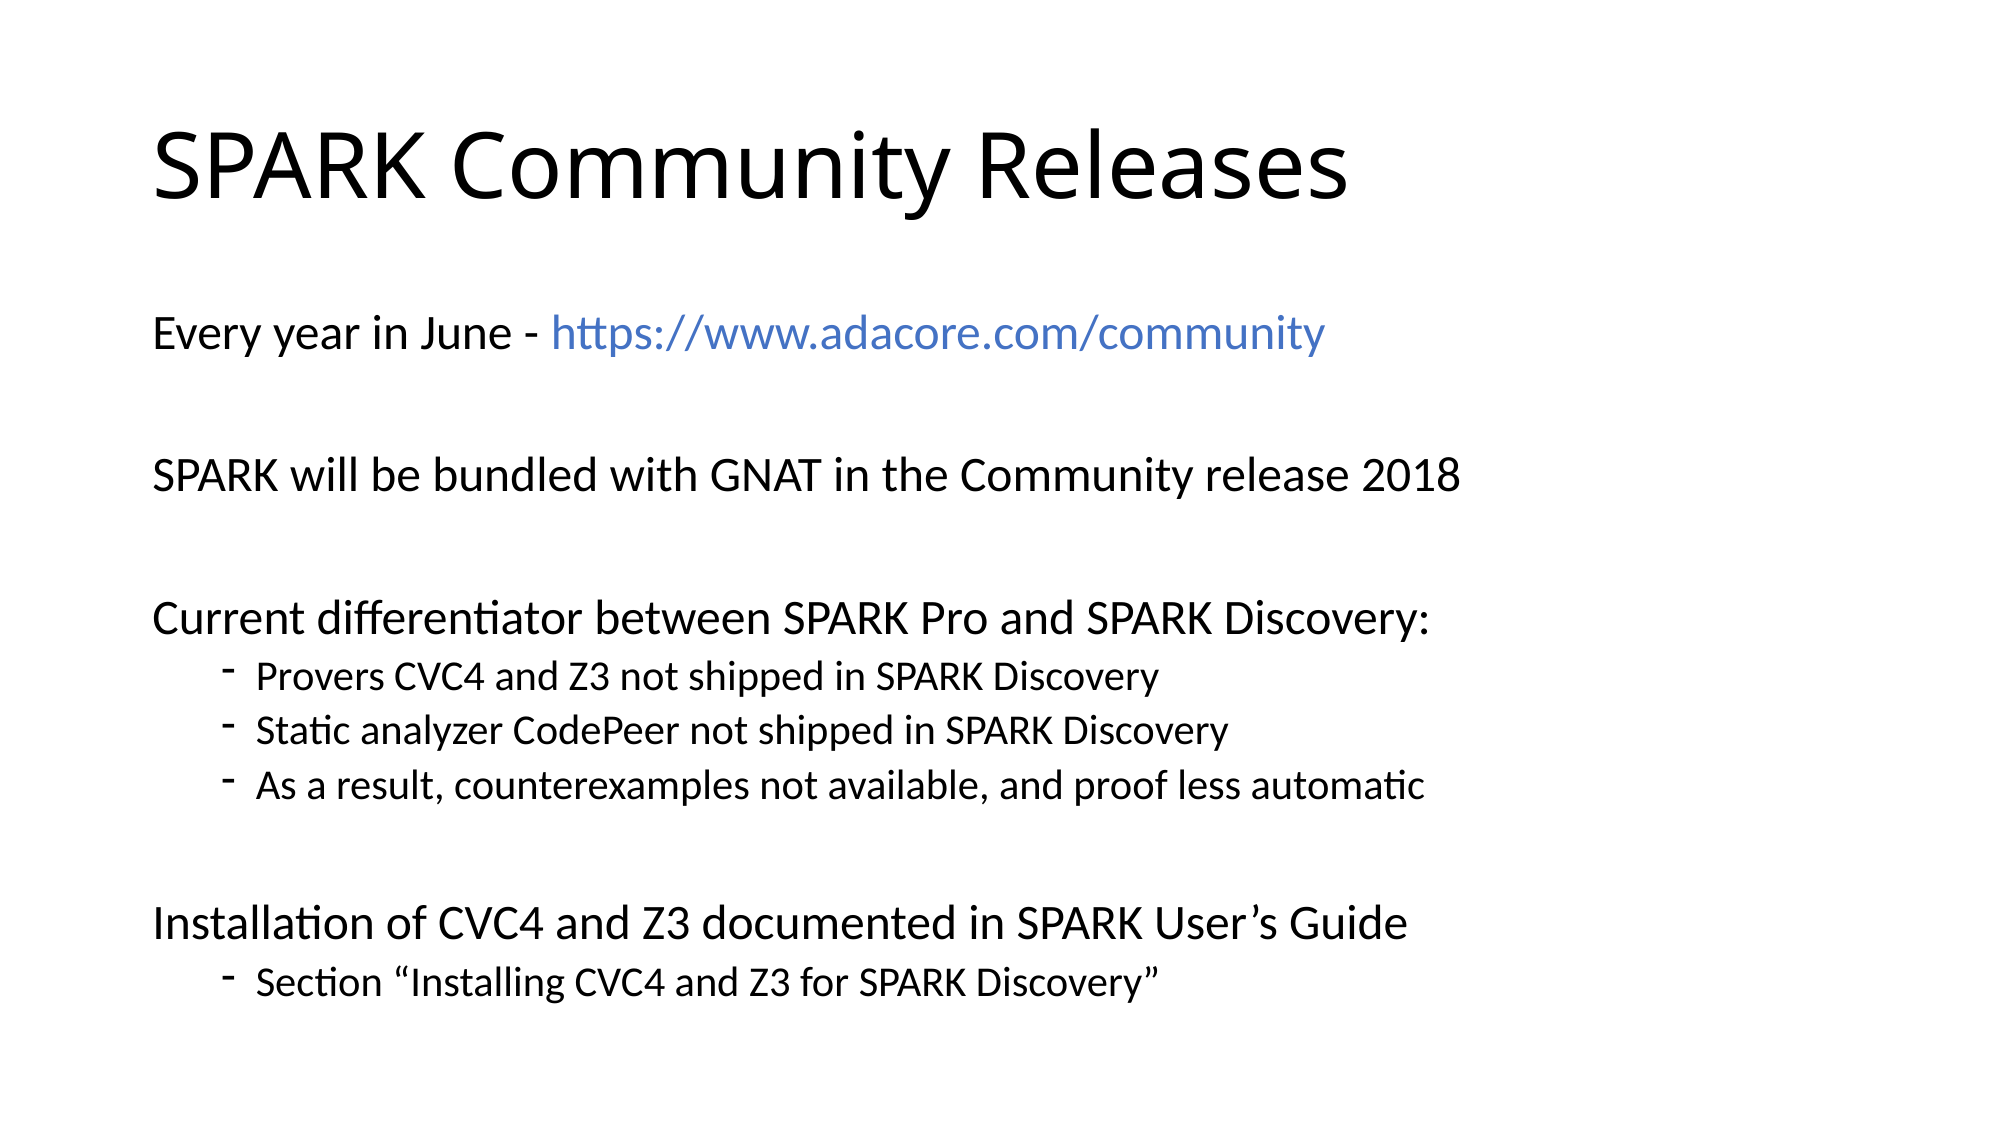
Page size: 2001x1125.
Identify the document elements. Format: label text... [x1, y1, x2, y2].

list Every year in June - https://www.adacore.com/community SPARK will be bundled with GNAT in the Community release 2018 Current differentiator between SPARK Pro and SPARK Discovery: Provers CVC4 and Z3 not shipped in SPARK Discovery Static analyzer CodePeer not shipped in SPARK Discovery As a result, counterexamples not available, and proof less automatic Installation of CVC4 and Z3 documented in SPARK User’s Guide Section “Installing CVC4 and Z3 for SPARK Discovery” [137, 299, 1863, 1014]
title SPARK Community Releases [137, 59, 1863, 278]
